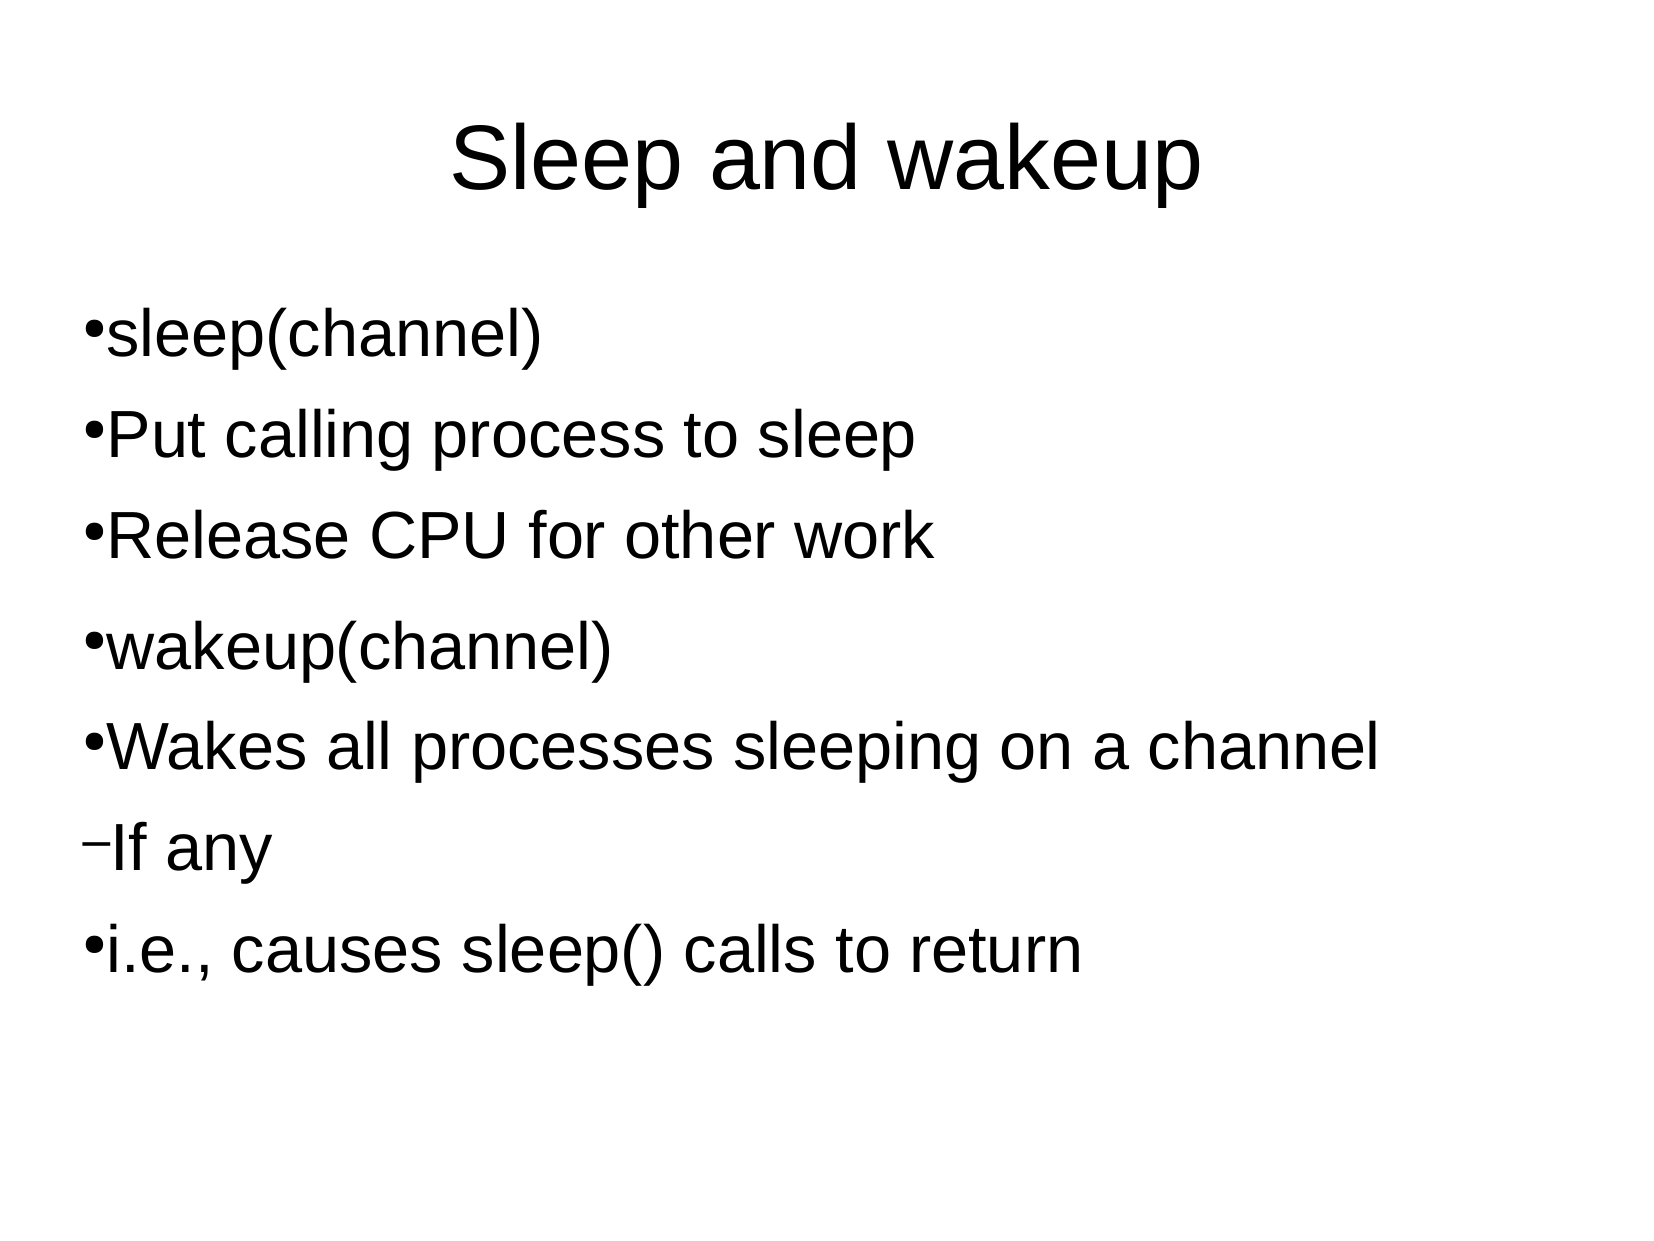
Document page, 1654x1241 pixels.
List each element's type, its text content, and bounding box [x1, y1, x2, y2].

list sleep(channel) Put calling process to sleep Release CPU for other work wakeup(channel) Wakes all processes sleeping on a channel If any i.e., causes sleep() calls to return [82, 290, 1571, 1010]
title Sleep and wakeup [82, 49, 1571, 257]
